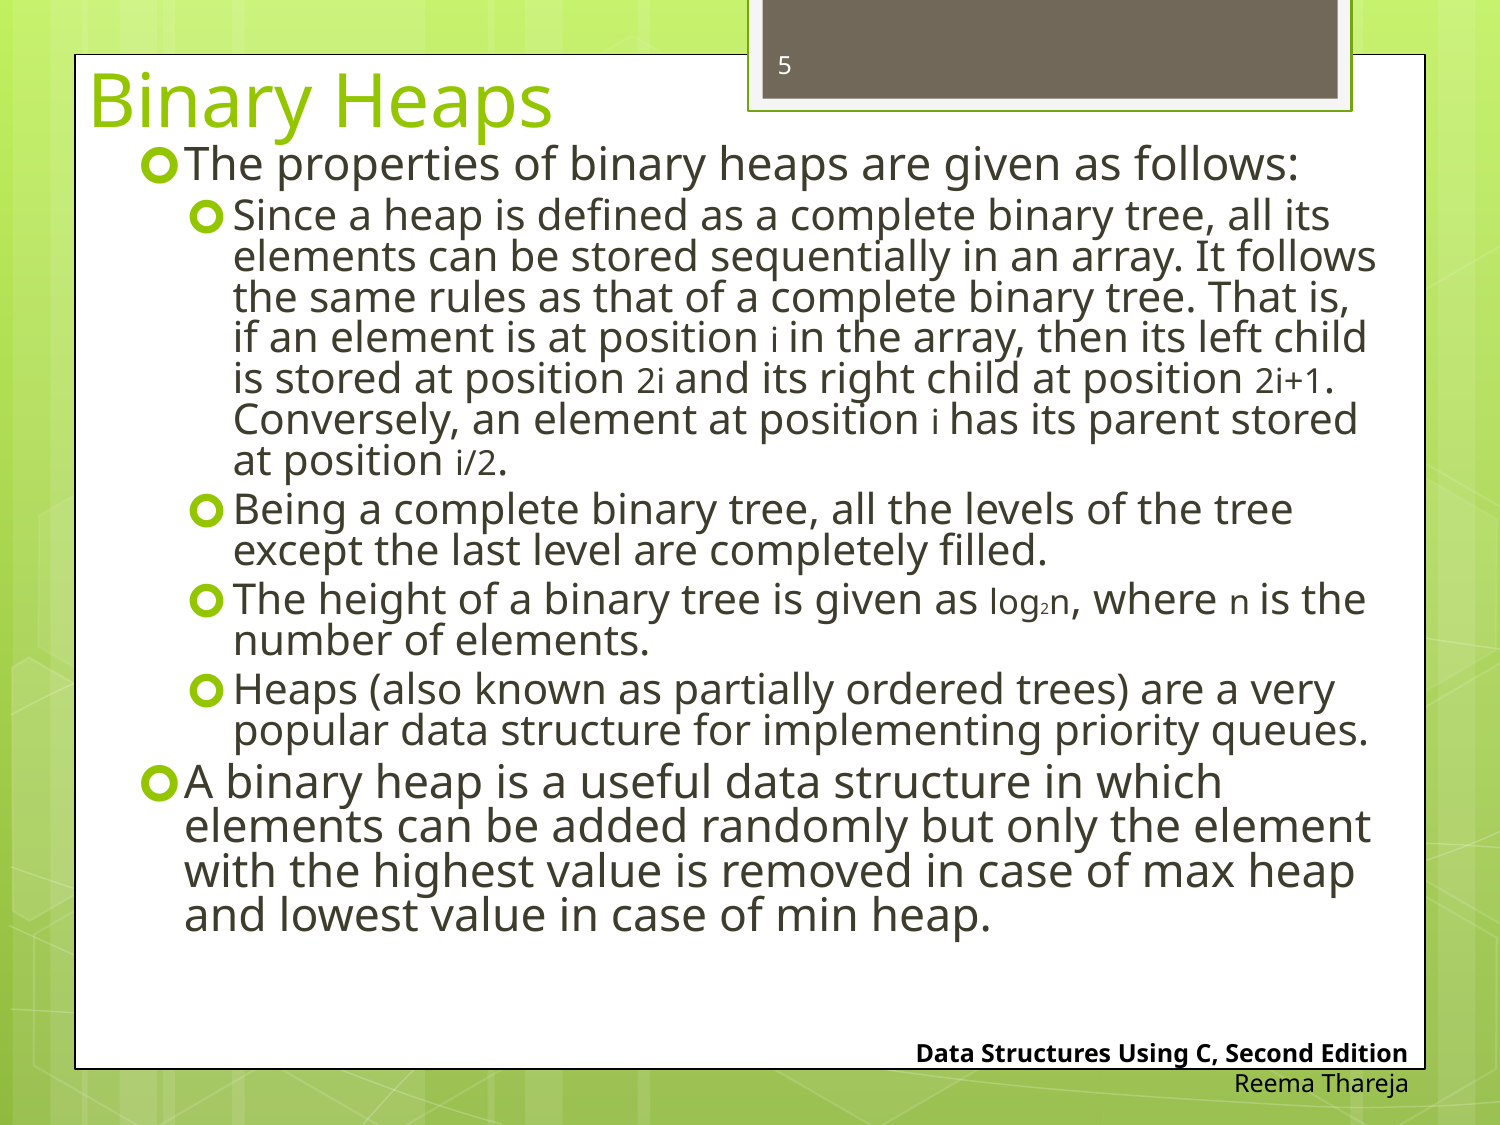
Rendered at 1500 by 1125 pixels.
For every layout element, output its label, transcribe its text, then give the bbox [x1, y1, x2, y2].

list The properties of binary heaps are given as follows: Since a heap is defined as a complete binary tree, all its elements can be stored sequentially in an array. It follows the same rules as that of a complete binary tree. That is, if an element is at position i in the array, then its left child is stored at position 2i and its right child at position 2i+1. Conversely, an element at position i has its parent stored at position i/2. Being a complete binary tree, all the levels of the tree except the last level are completely filled. The height of a binary tree is given as log2n, where n is the number of elements. Heaps (also known as partially ordered trees) are a very popular data structure for implementing priority queues. A binary heap is a useful data structure in which elements can be added randomly but only the element with the highest value is removed in case of max heap and lowest value in case of min heap. [112, 137, 1400, 1025]
footer Data Structures Using C, Second Edition Reema Thareja [849, 1037, 1425, 1098]
slide_number 5 [762, 36, 982, 97]
title Binary Heaps [72, 37, 1225, 150]
